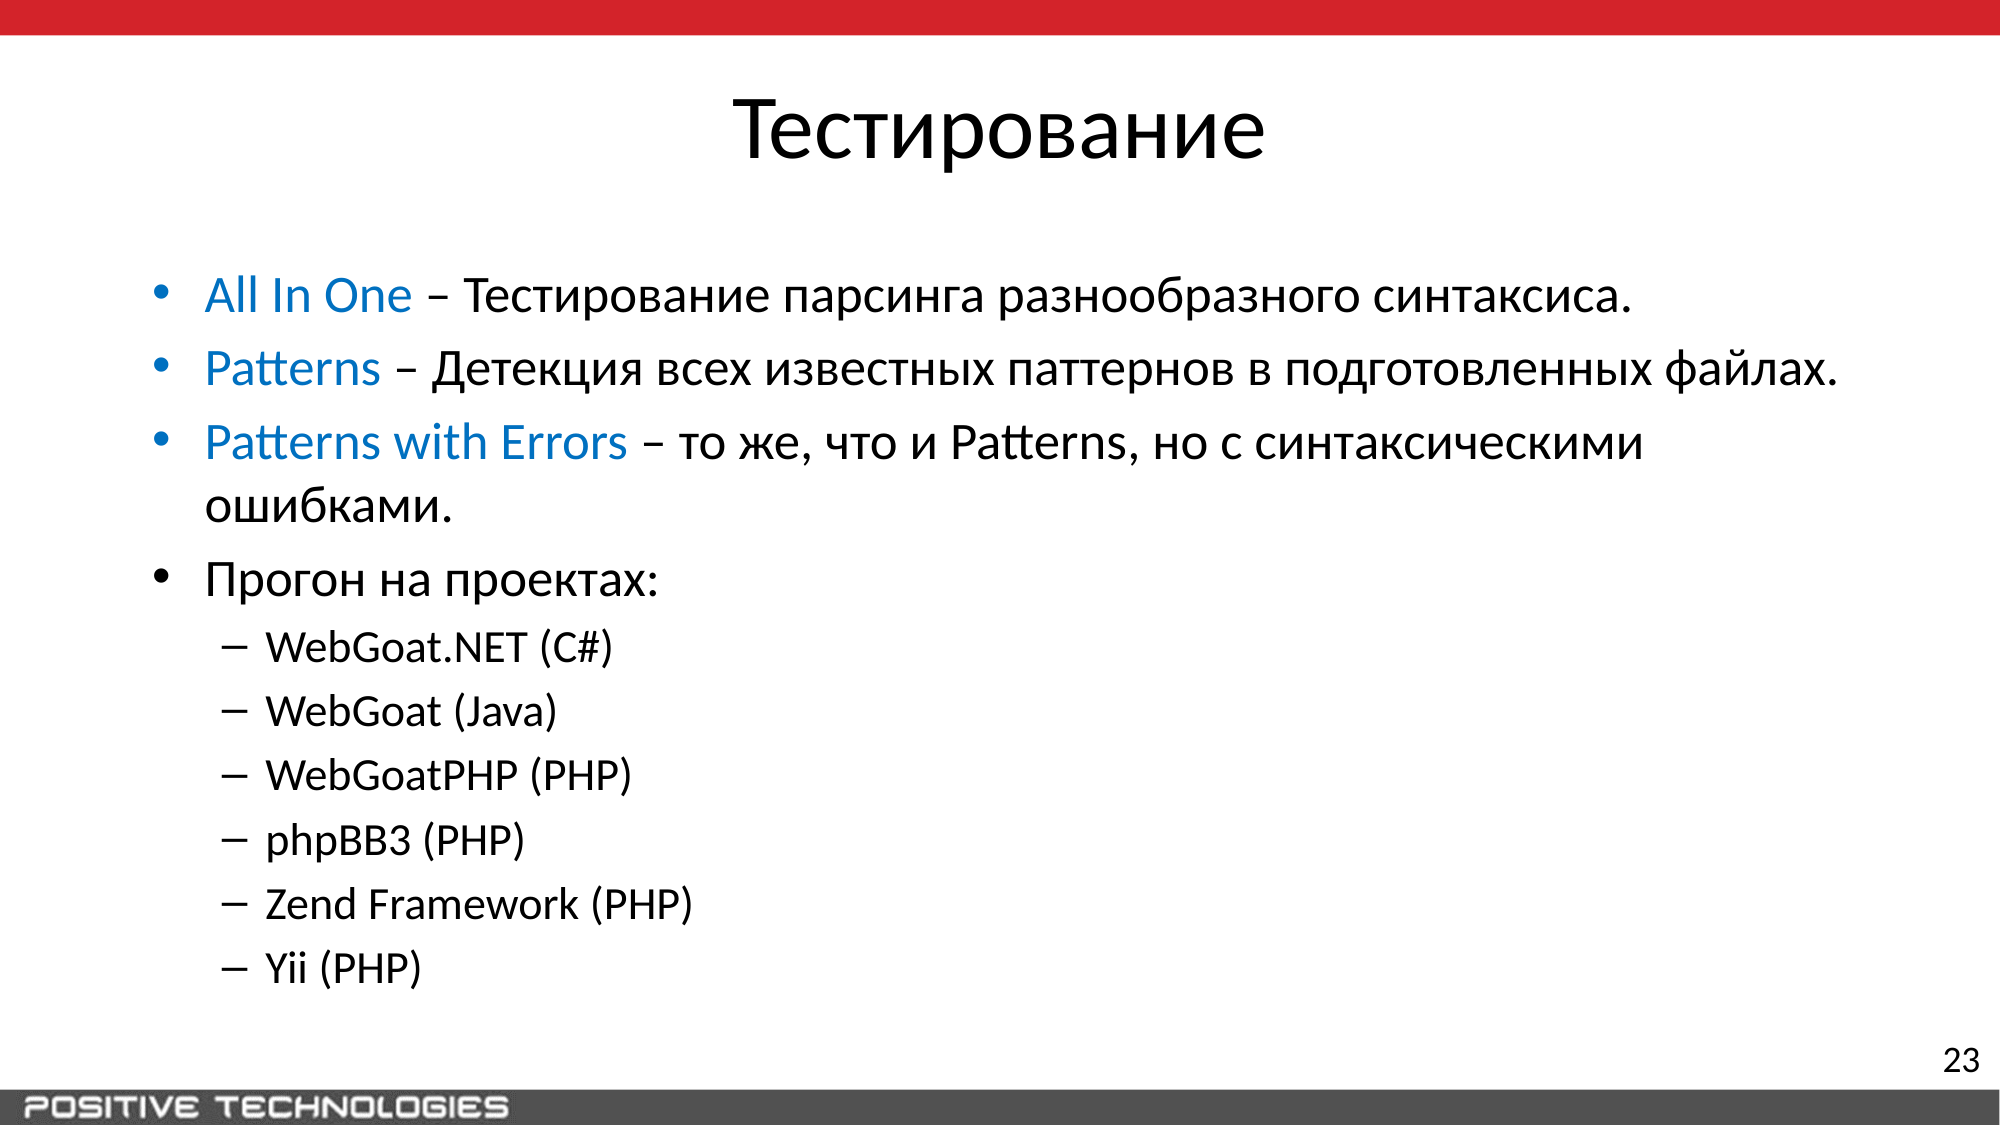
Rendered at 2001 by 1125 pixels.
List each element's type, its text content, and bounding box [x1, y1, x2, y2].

list All In One – Тестирование парсинга разнообразного синтаксиса. Patterns – Детекция всех известных паттернов в подготовленных файлах. Patterns with Errors – то же, что и Patterns, но с синтаксическими ошибками. Прогон на проектах: WebGoat.NET (C#) WebGoat (Java) WebGoatPHP (PHP) phpBB3 (PHP) Zend Framework (PHP) Yii (PHP) [137, 252, 1863, 1030]
title Тестирование [137, 59, 1863, 252]
slide_number 23 [1927, 1027, 2000, 1089]
picture [16, 1091, 516, 1124]
